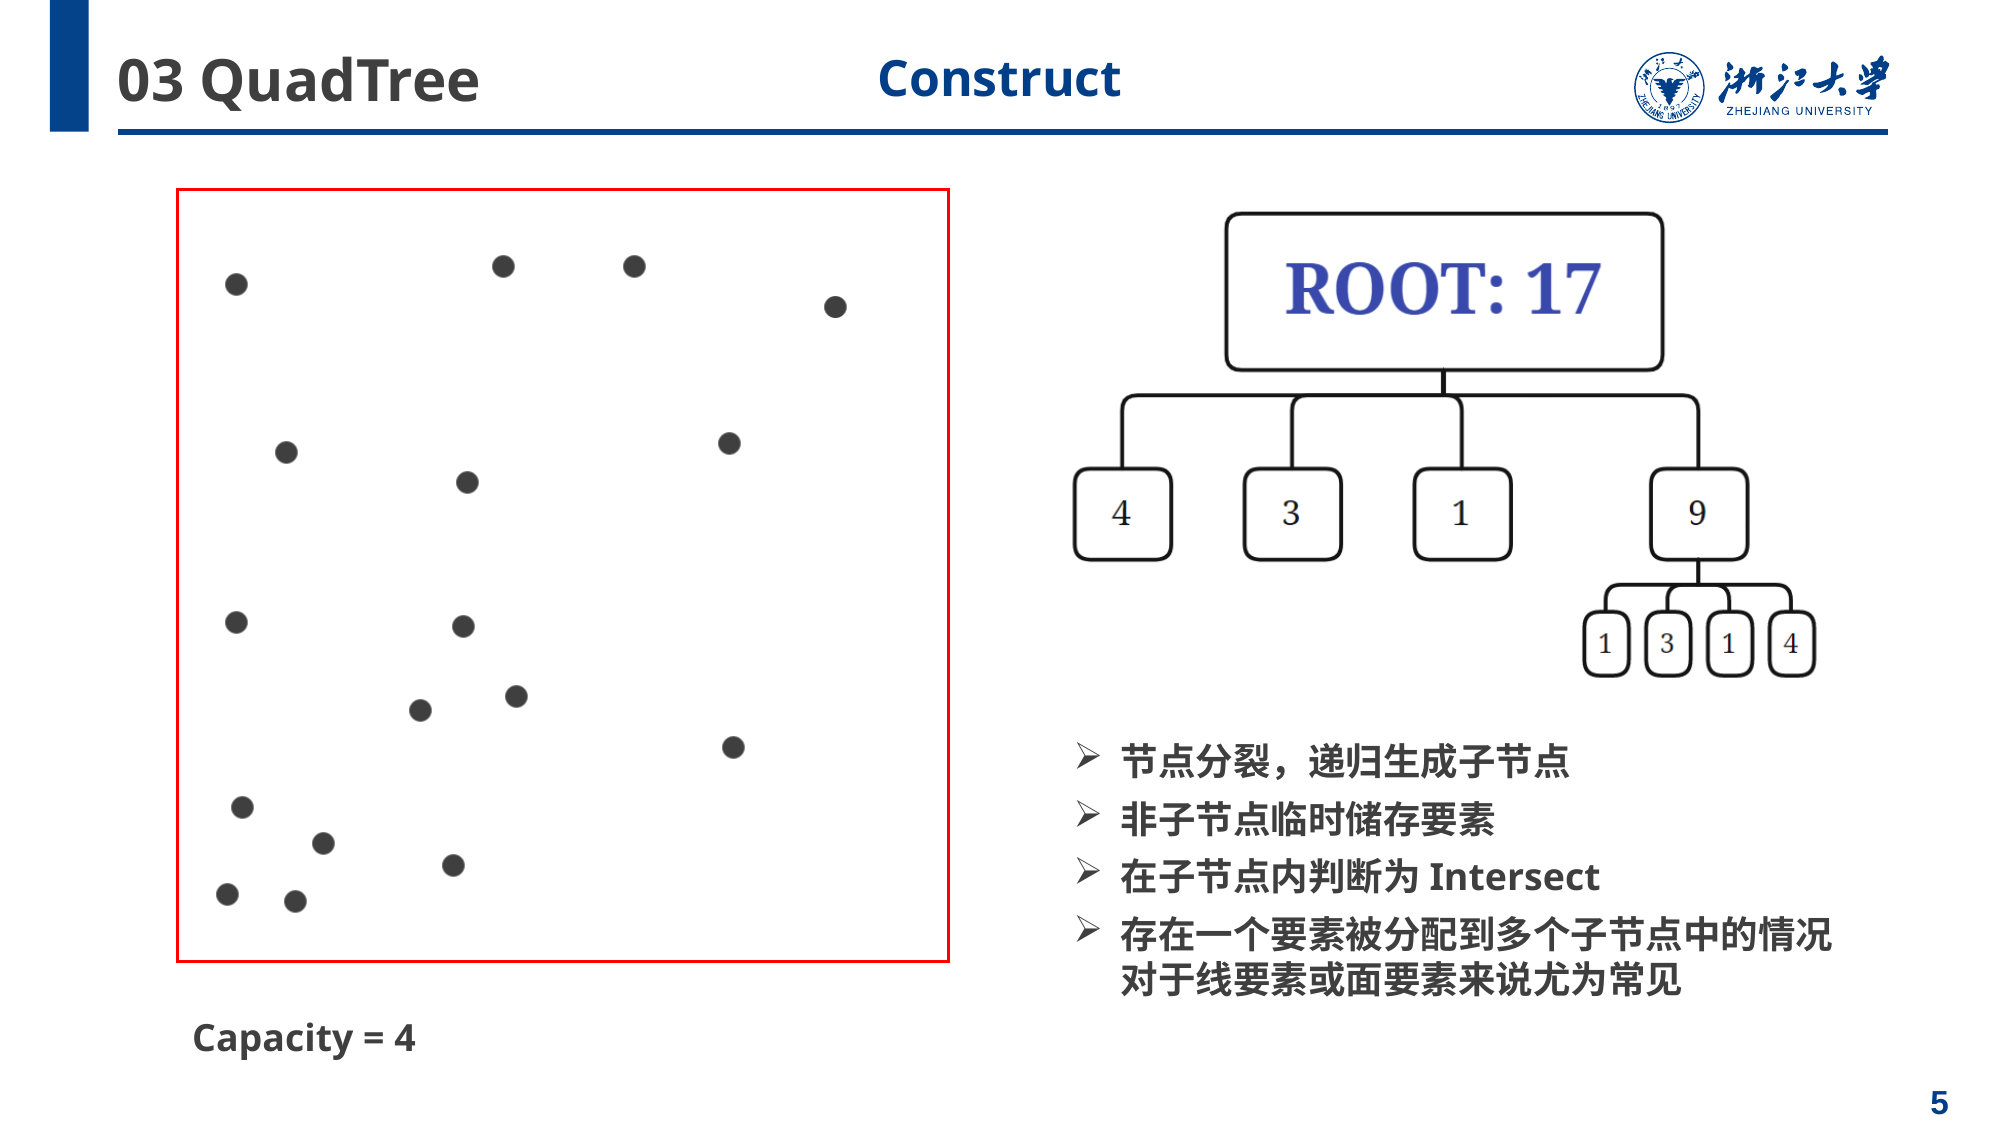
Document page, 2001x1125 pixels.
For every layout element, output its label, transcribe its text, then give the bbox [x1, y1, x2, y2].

slide_number 5 [1498, 1065, 1949, 1122]
picture [206, 775, 278, 851]
picture [431, 450, 503, 526]
title 03 QuadTree [117, 33, 1538, 132]
text_box 节点分裂，递归生成子节点 非子节点临时储存要素 在子节点内判断为Intersect 存在一个要素被分配到多个子节点中的情况对于线要素或面要素来说尤为常见 [1058, 730, 1849, 1009]
picture [250, 420, 322, 496]
picture [799, 274, 871, 350]
picture [427, 594, 552, 740]
picture [693, 411, 765, 487]
picture [697, 715, 769, 791]
picture [384, 678, 456, 754]
picture [417, 833, 489, 909]
picture [1059, 189, 1828, 689]
picture [467, 234, 539, 310]
text_box Capacity = 4 [177, 1006, 520, 1067]
picture [200, 590, 272, 666]
text_box [176, 189, 950, 962]
picture [191, 811, 359, 945]
text_box Construct [811, 45, 1189, 119]
picture [598, 234, 670, 310]
picture [200, 252, 272, 328]
